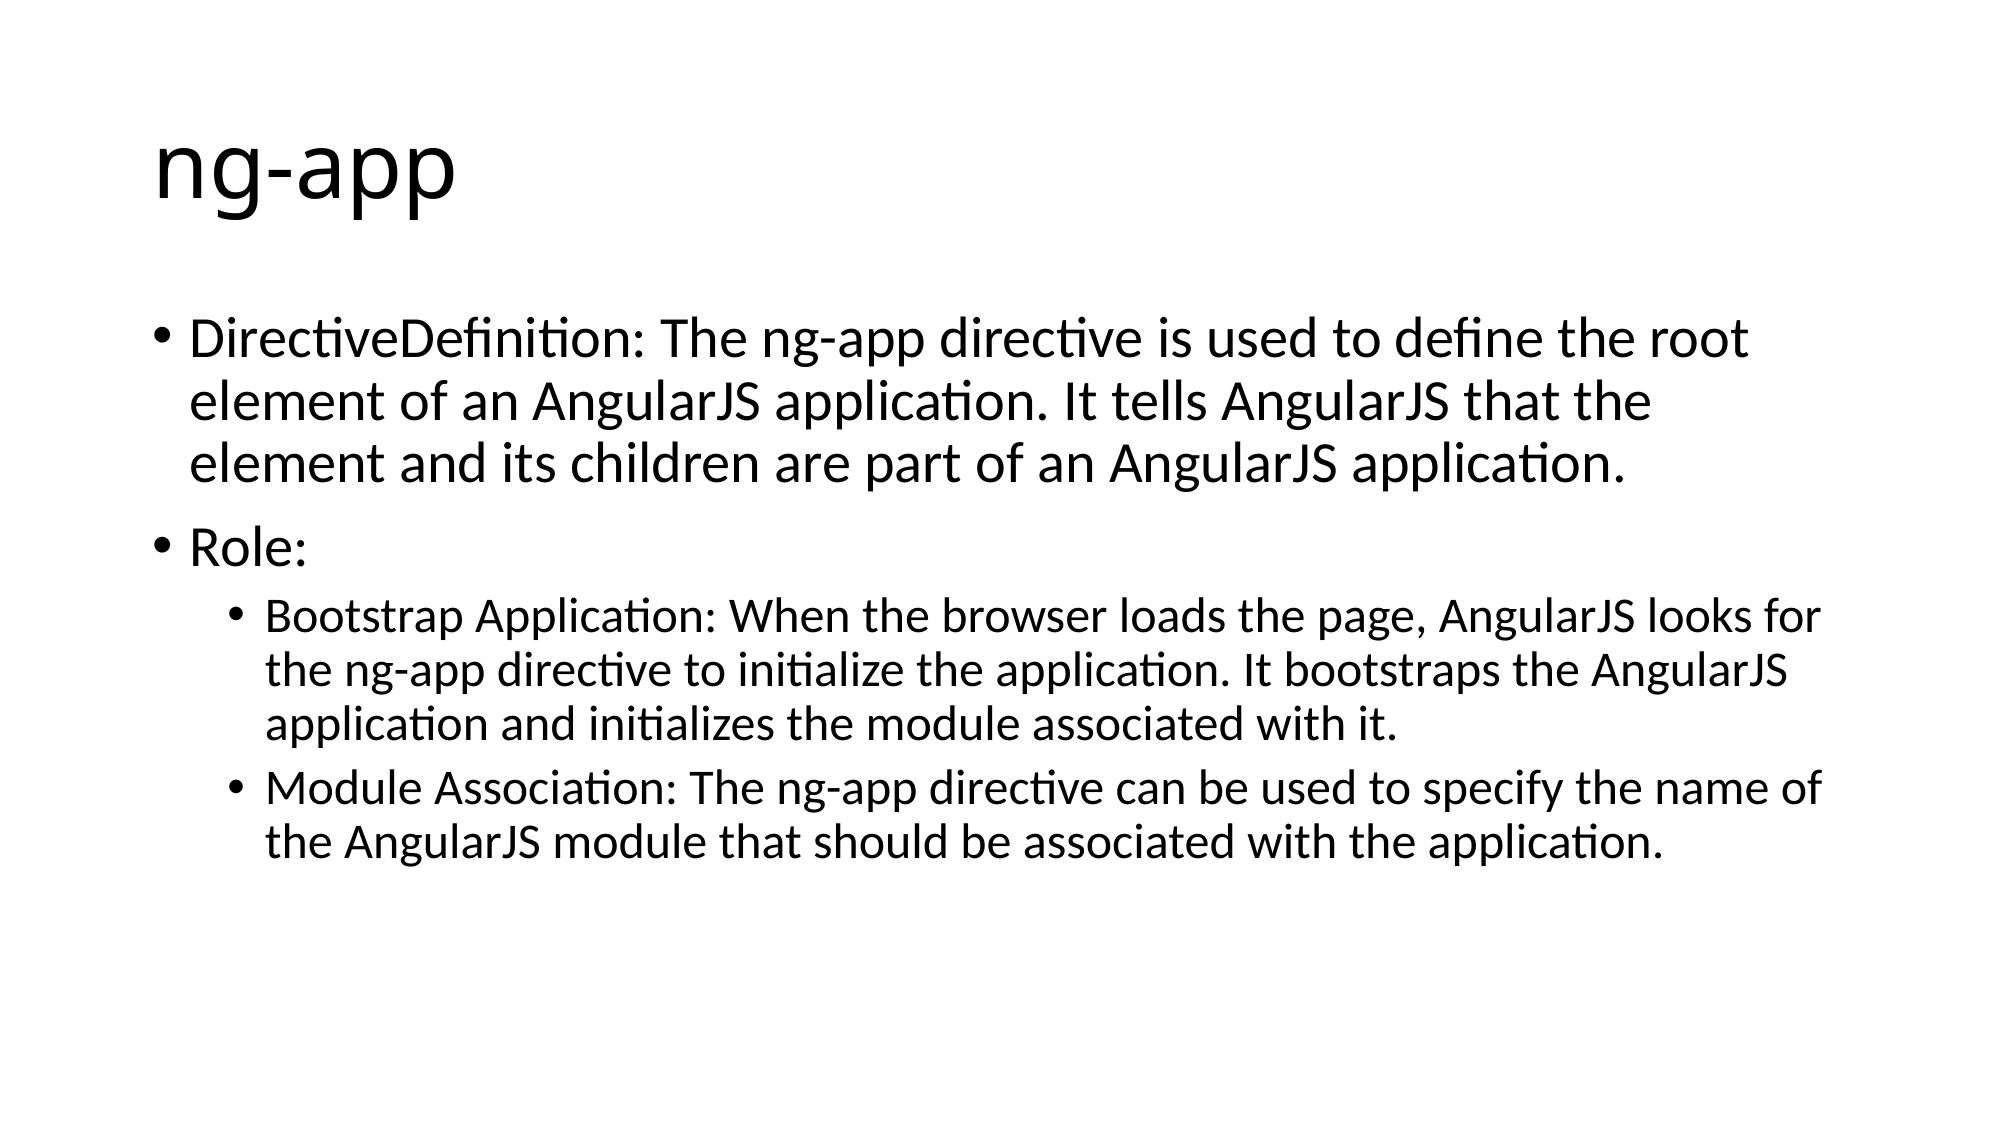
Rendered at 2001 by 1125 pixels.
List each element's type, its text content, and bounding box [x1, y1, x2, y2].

list DirectiveDefinition: The ng-app directive is used to define the root element of an AngularJS application. It tells AngularJS that the element and its children are part of an AngularJS application. Role: Bootstrap Application: When the browser loads the page, AngularJS looks for the ng-app directive to initialize the application. It bootstraps the AngularJS application and initializes the module associated with it. Module Association: The ng-app directive can be used to specify the name of the AngularJS module that should be associated with the application. [137, 299, 1863, 1014]
title ng-app [137, 59, 1863, 278]
